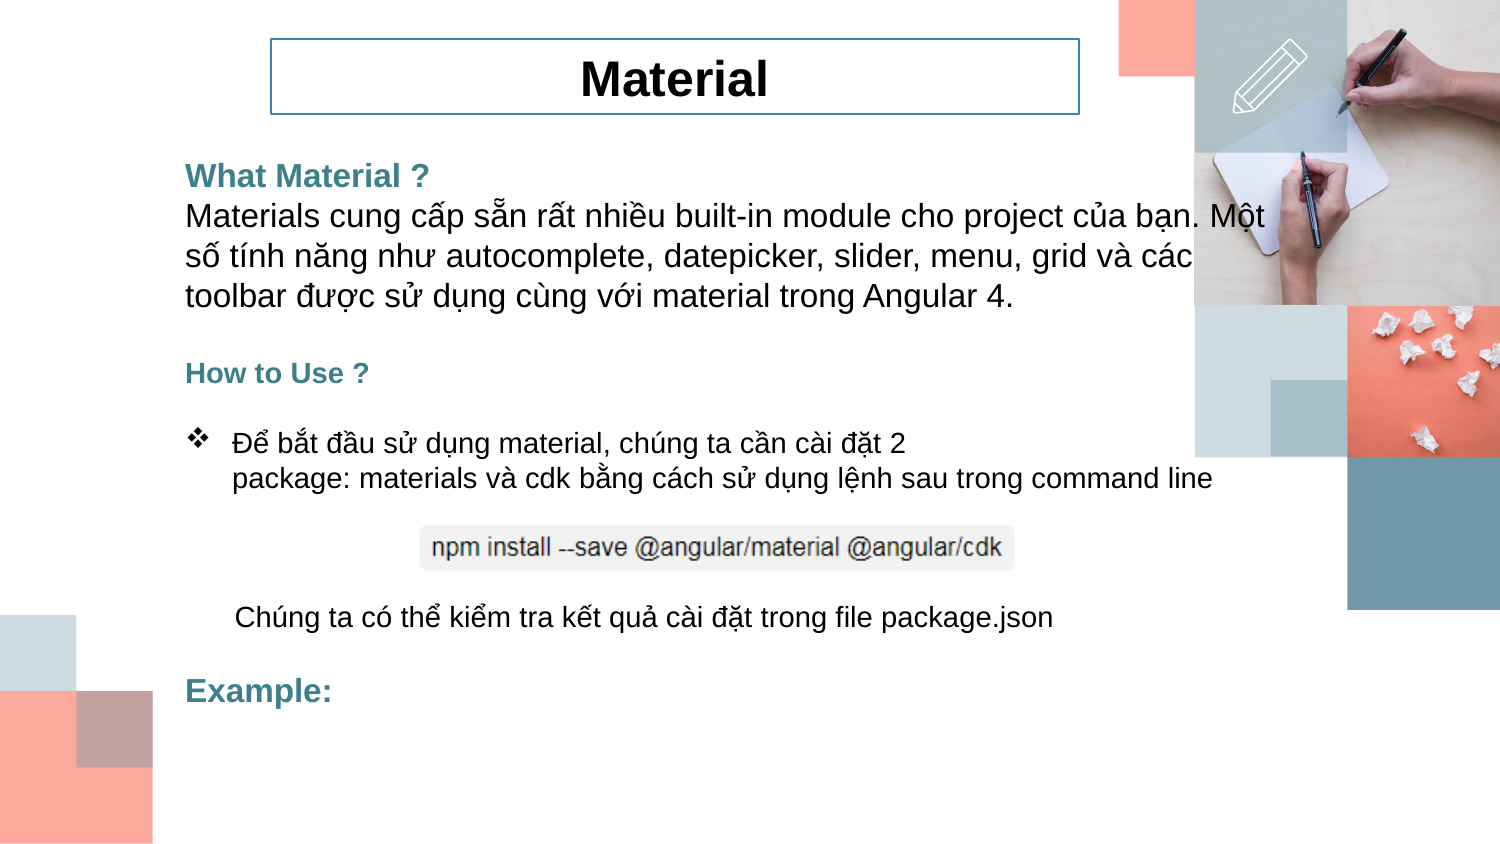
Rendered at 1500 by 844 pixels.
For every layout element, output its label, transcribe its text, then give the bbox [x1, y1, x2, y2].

text_box What Material ? Materials cung cấp sẵn rất nhiều built-in module cho project của bạn. Một số tính năng như autocomplete, datepicker, slider, menu, grid và các toolbar được sử dụng cùng với material trong Angular 4. How to Use ? Để bắt đầu sử dụng material, chúng ta cần cài đặt 2 package: materials và cdk bằng cách sử dụng lệnh sau trong command line Chúng ta có thể kiểm tra kết quả cài đặt trong file package.json Example: [170, 139, 1311, 844]
picture [398, 516, 1040, 577]
picture [1311, 0, 1500, 457]
text_box Material [270, 39, 1080, 115]
